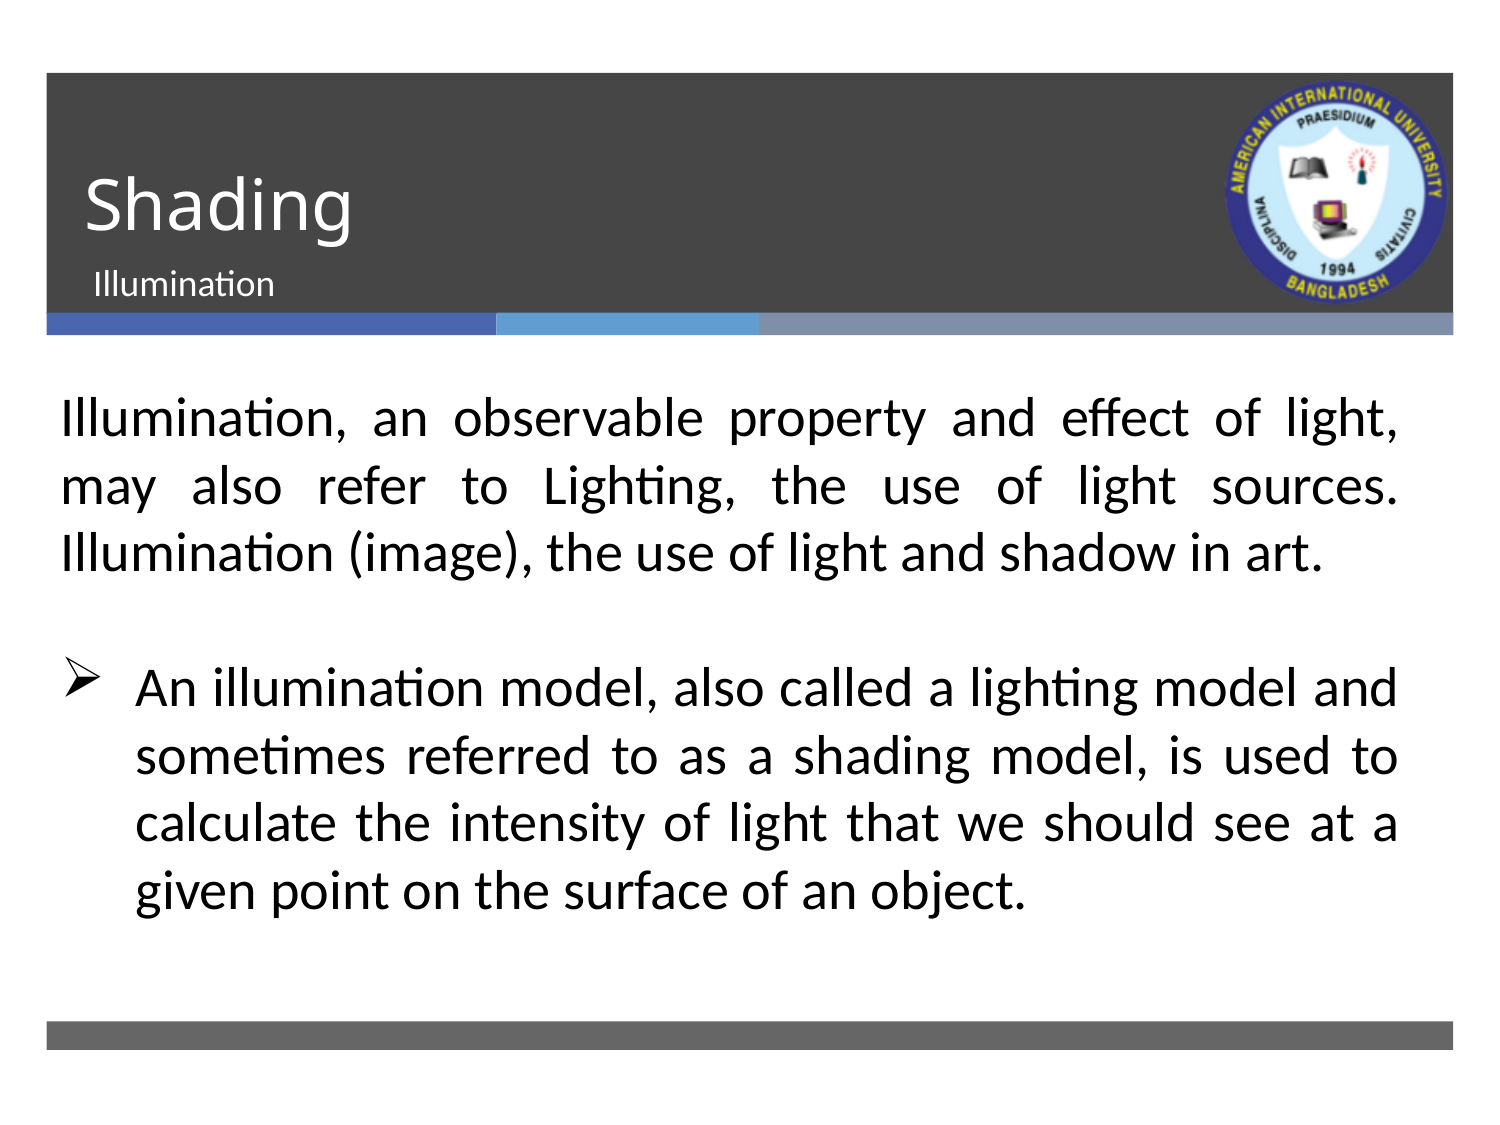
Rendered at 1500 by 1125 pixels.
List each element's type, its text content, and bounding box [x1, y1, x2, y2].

subtitle Illumination [78, 251, 1351, 331]
text_box Illumination, an observable property and effect of light, may also refer to Lighting, the use of light sources. Illumination (image), the use of light and shadow in art. An illumination model, also called a lighting model and sometimes referred to as a shading model, is used to calculate the intensity of light that we should see at a given point on the surface of an object. [45, 373, 1416, 978]
picture [1351, 75, 1454, 310]
title Shading [69, 73, 1351, 253]
